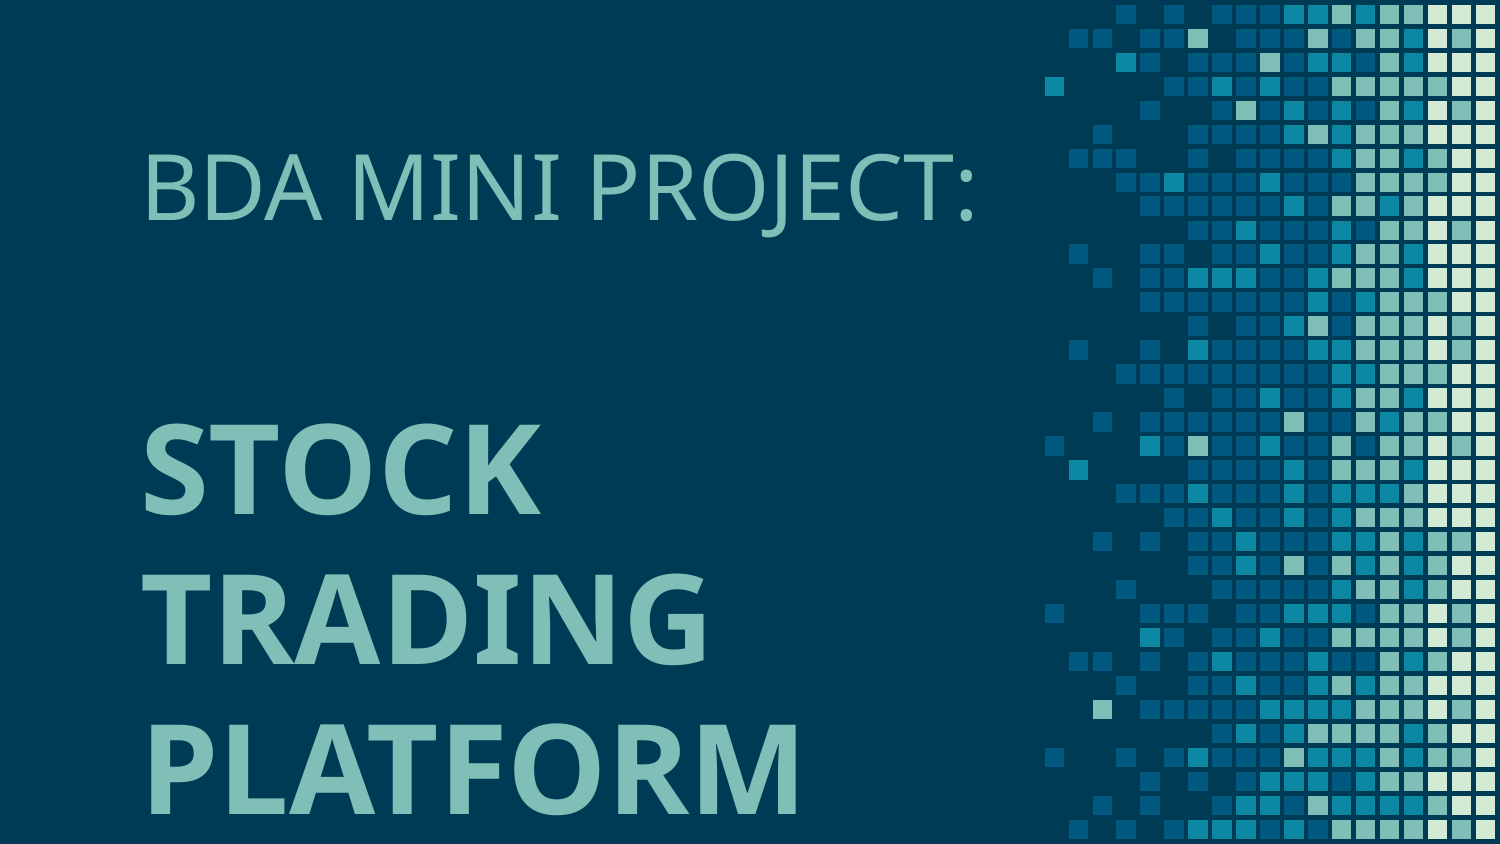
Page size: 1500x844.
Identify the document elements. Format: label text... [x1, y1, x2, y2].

picture [701, 725, 795, 813]
picture [230, 725, 284, 813]
picture [470, 425, 539, 513]
picture [146, 424, 203, 515]
picture [211, 425, 277, 513]
picture [619, 725, 687, 813]
picture [143, 575, 209, 663]
picture [478, 575, 517, 663]
picture [393, 575, 466, 663]
picture [631, 574, 703, 665]
picture [369, 725, 435, 813]
title BDA MINI PROJECT: STOCK TRADING PLATFORM [125, 114, 1011, 305]
picture [386, 424, 452, 515]
picture [152, 725, 212, 813]
picture [451, 725, 501, 813]
picture [515, 724, 599, 815]
picture [286, 424, 370, 515]
picture [224, 575, 292, 663]
picture [295, 575, 379, 663]
picture [534, 575, 612, 663]
picture [290, 725, 374, 813]
